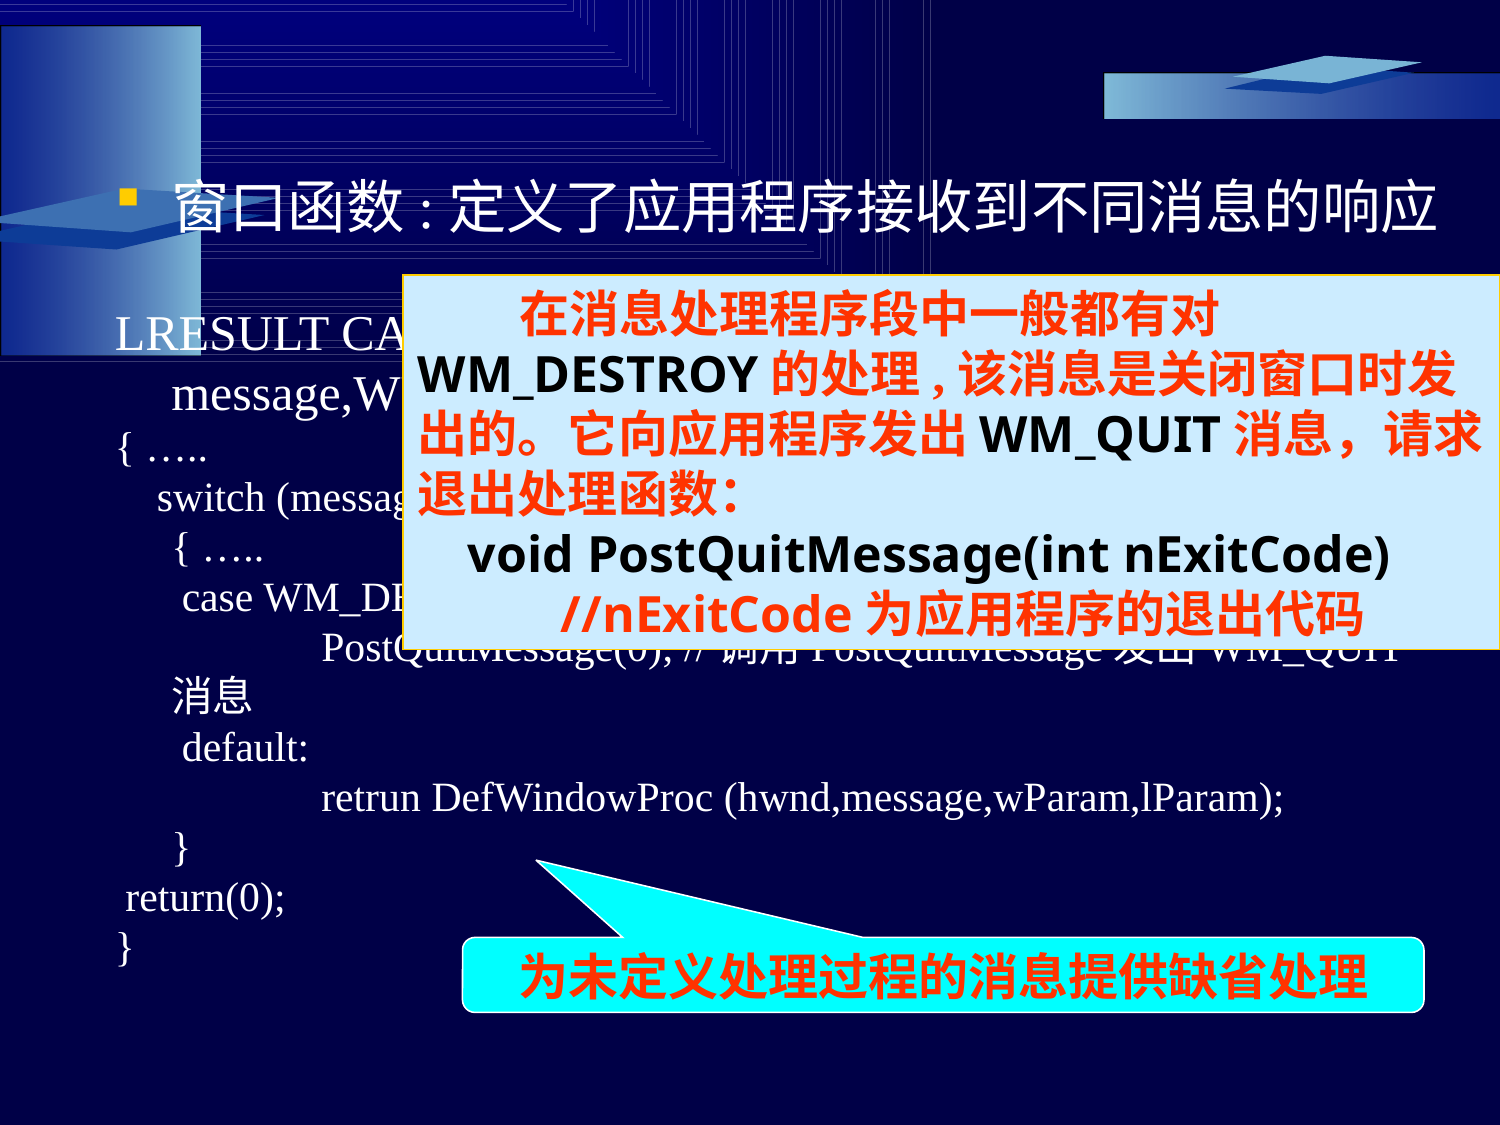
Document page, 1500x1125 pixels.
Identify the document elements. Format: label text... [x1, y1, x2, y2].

title [76, 54, 1427, 149]
list 窗口函数:定义了应用程序接收到不同消息的响应 LRESULT CALLBACK WndProc(HWND hwnd,UINT message,WPARAM wParam,LPARAM lParam) { ….. switch (message) { ….. case WM_DESTROY : PostQuitMessage(0); //调用PostQuitMessage发出WM_QUIT消息 default: retrun DefWindowProc (hwnd,message,wParam,lParam); } return(0); } [99, 162, 1469, 1075]
text_box 在消息处理程序段中一般都有对WM_DESTROY的处理,该消息是关闭窗口时发出的。它向应用程序发出WM_QUIT消息，请求退出处理函数： void PostQuitMessage(int nExitCode) //nExitCode为应用程序的退出代码 [403, 274, 1500, 650]
text_box 为未定义处理过程的消息提供缺省处理 [462, 860, 1424, 1013]
